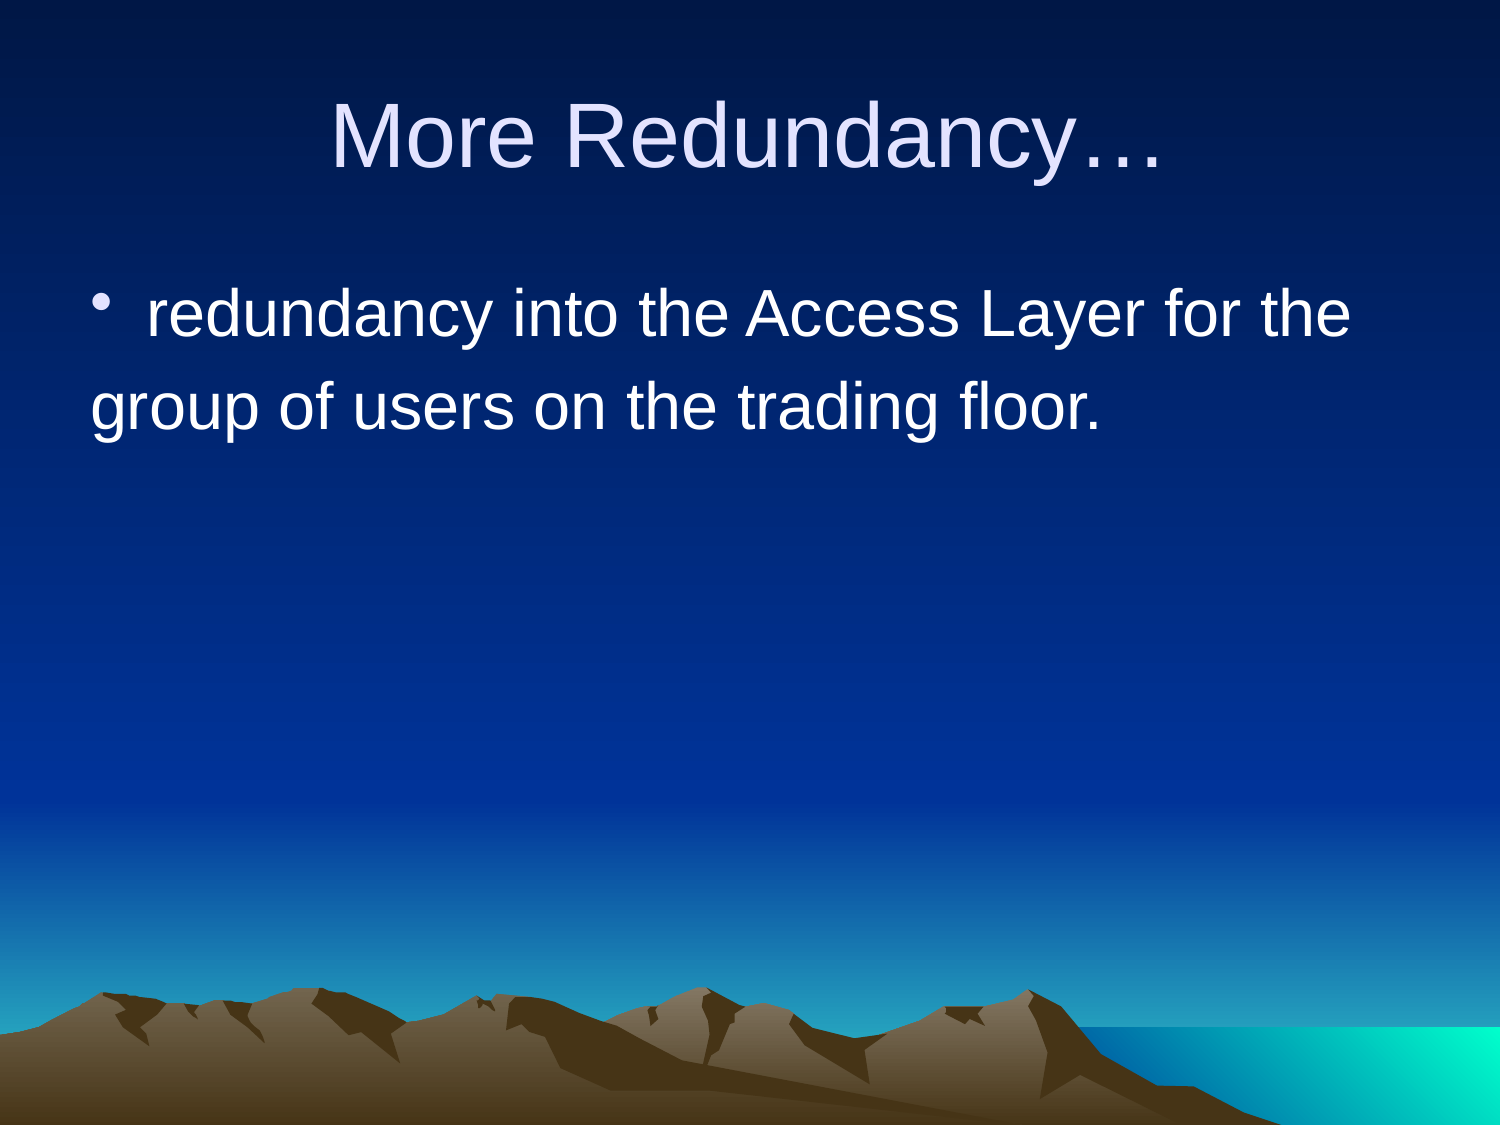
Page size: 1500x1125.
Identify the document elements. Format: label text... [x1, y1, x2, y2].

list redundancy into the Access Layer for the group of users on the trading floor. [74, 262, 1426, 1001]
title More Redundancy… [74, 37, 1426, 226]
